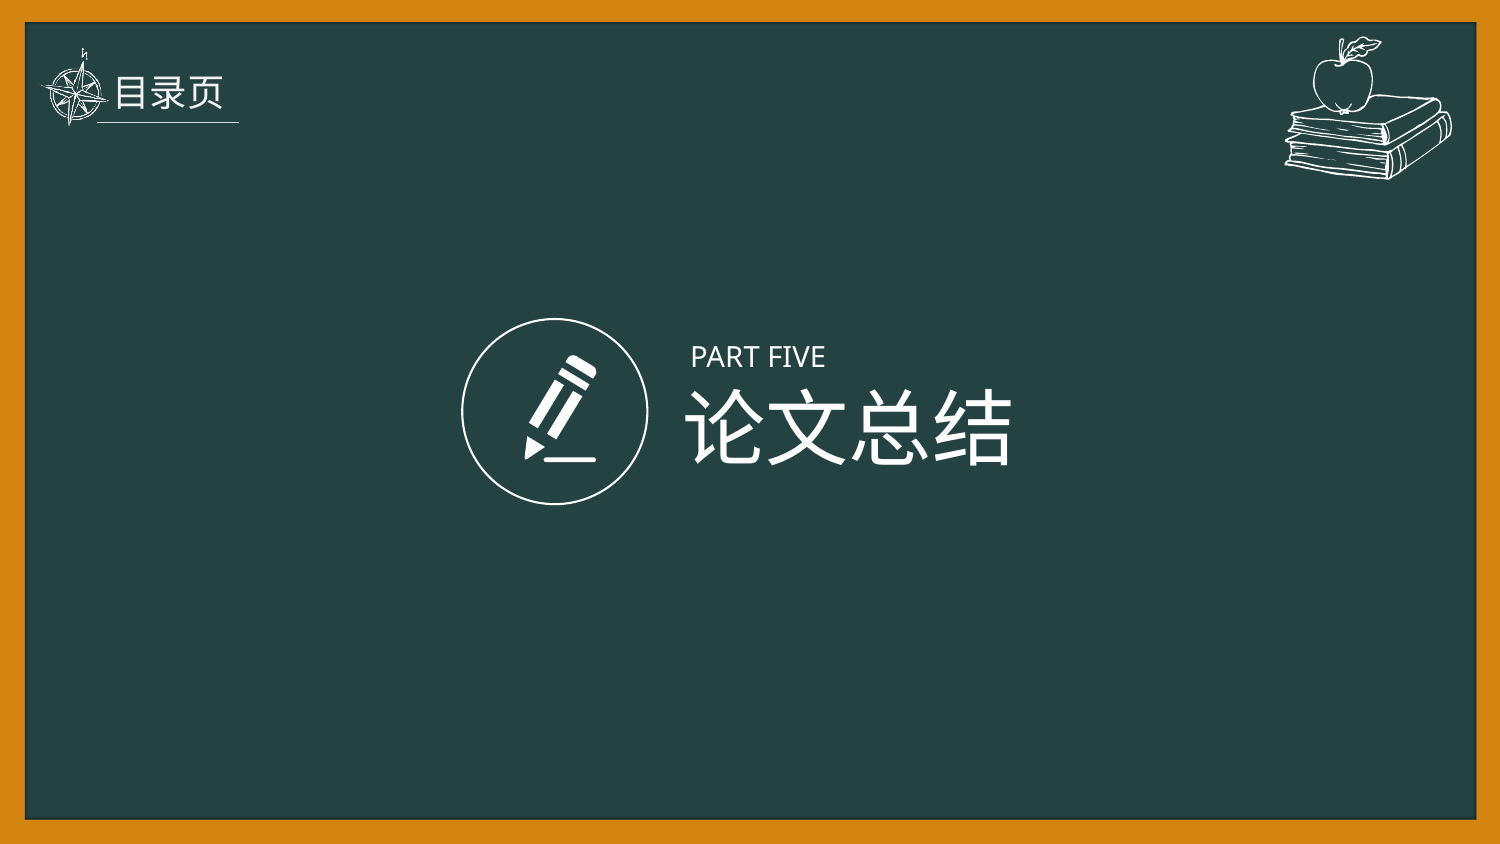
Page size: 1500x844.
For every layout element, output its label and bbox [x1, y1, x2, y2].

text_box [667, 331, 1038, 486]
text_box [462, 318, 648, 505]
text_box [38, 48, 263, 127]
picture [0, 0, 1500, 844]
